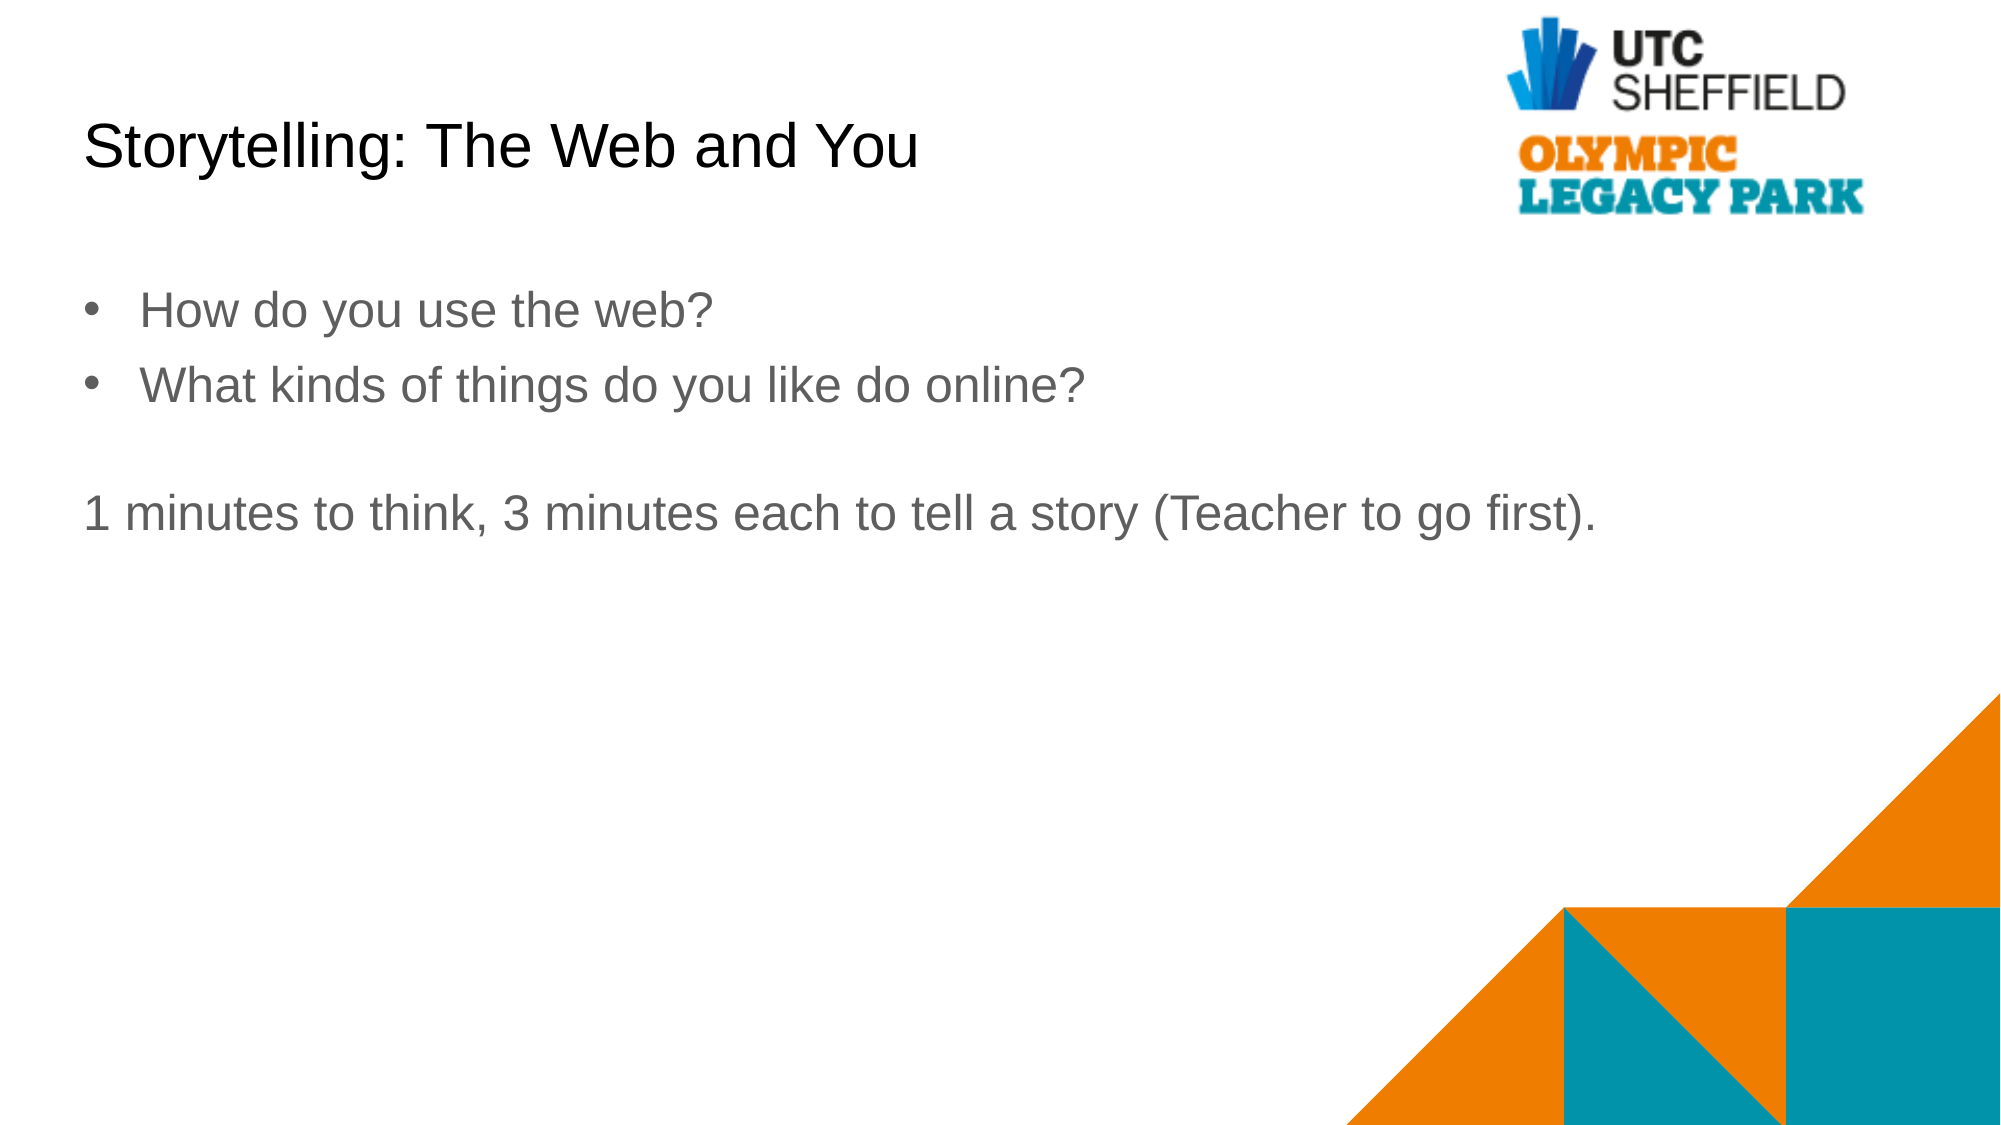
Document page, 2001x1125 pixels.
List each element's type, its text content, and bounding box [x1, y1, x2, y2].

list How do you use the web? What kinds of things do you like do online? 1 minutes to think, 3 minutes each to tell a story (Teacher to go first). [68, 268, 1932, 1000]
picture [1479, 0, 2000, 244]
title Storytelling: The Web and You [68, 89, 1932, 223]
